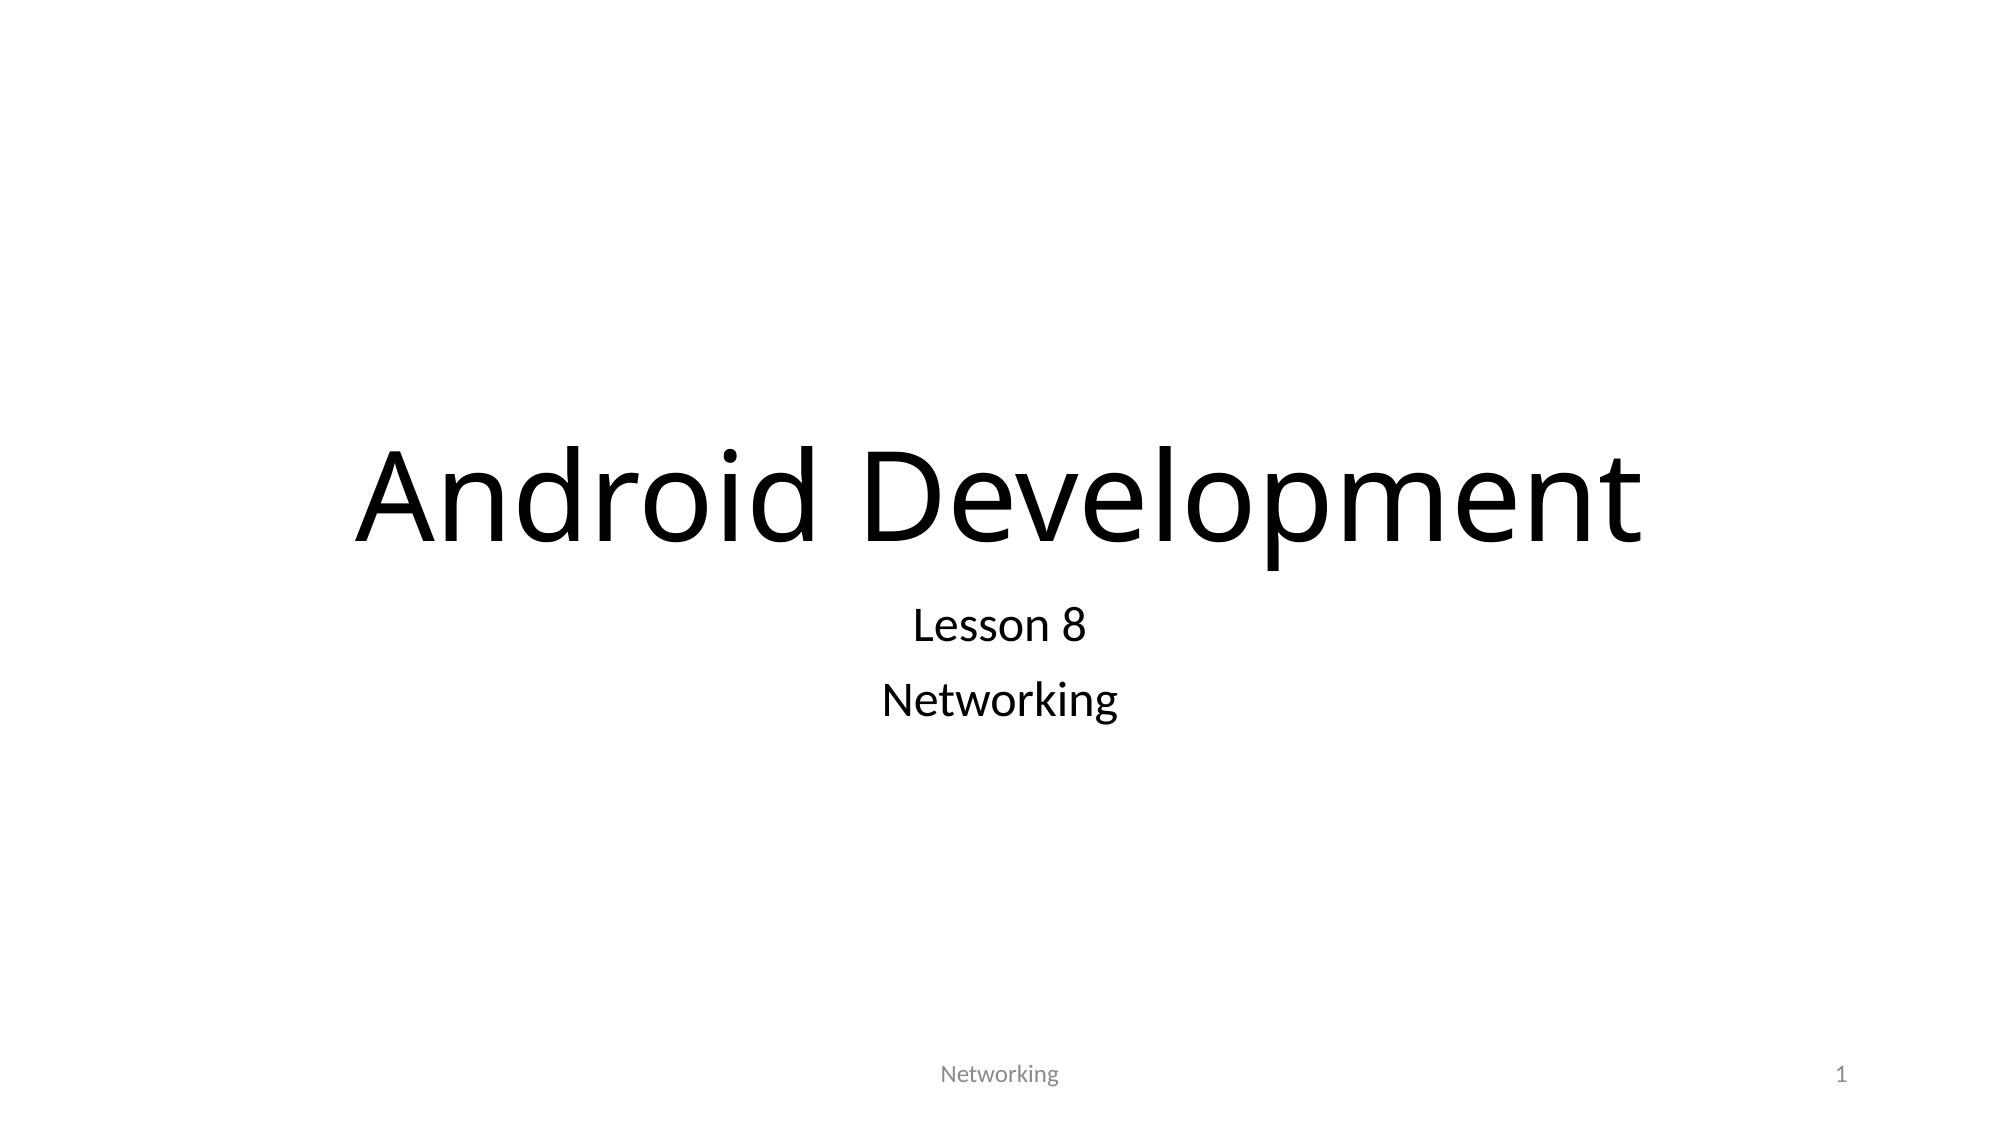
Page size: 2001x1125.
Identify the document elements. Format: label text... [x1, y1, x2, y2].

title Android Development [249, 184, 1750, 576]
footer Networking [662, 1042, 1338, 1103]
slide_number 1 [1412, 1042, 1863, 1103]
subtitle Lesson 8 Networking [249, 590, 1750, 863]
